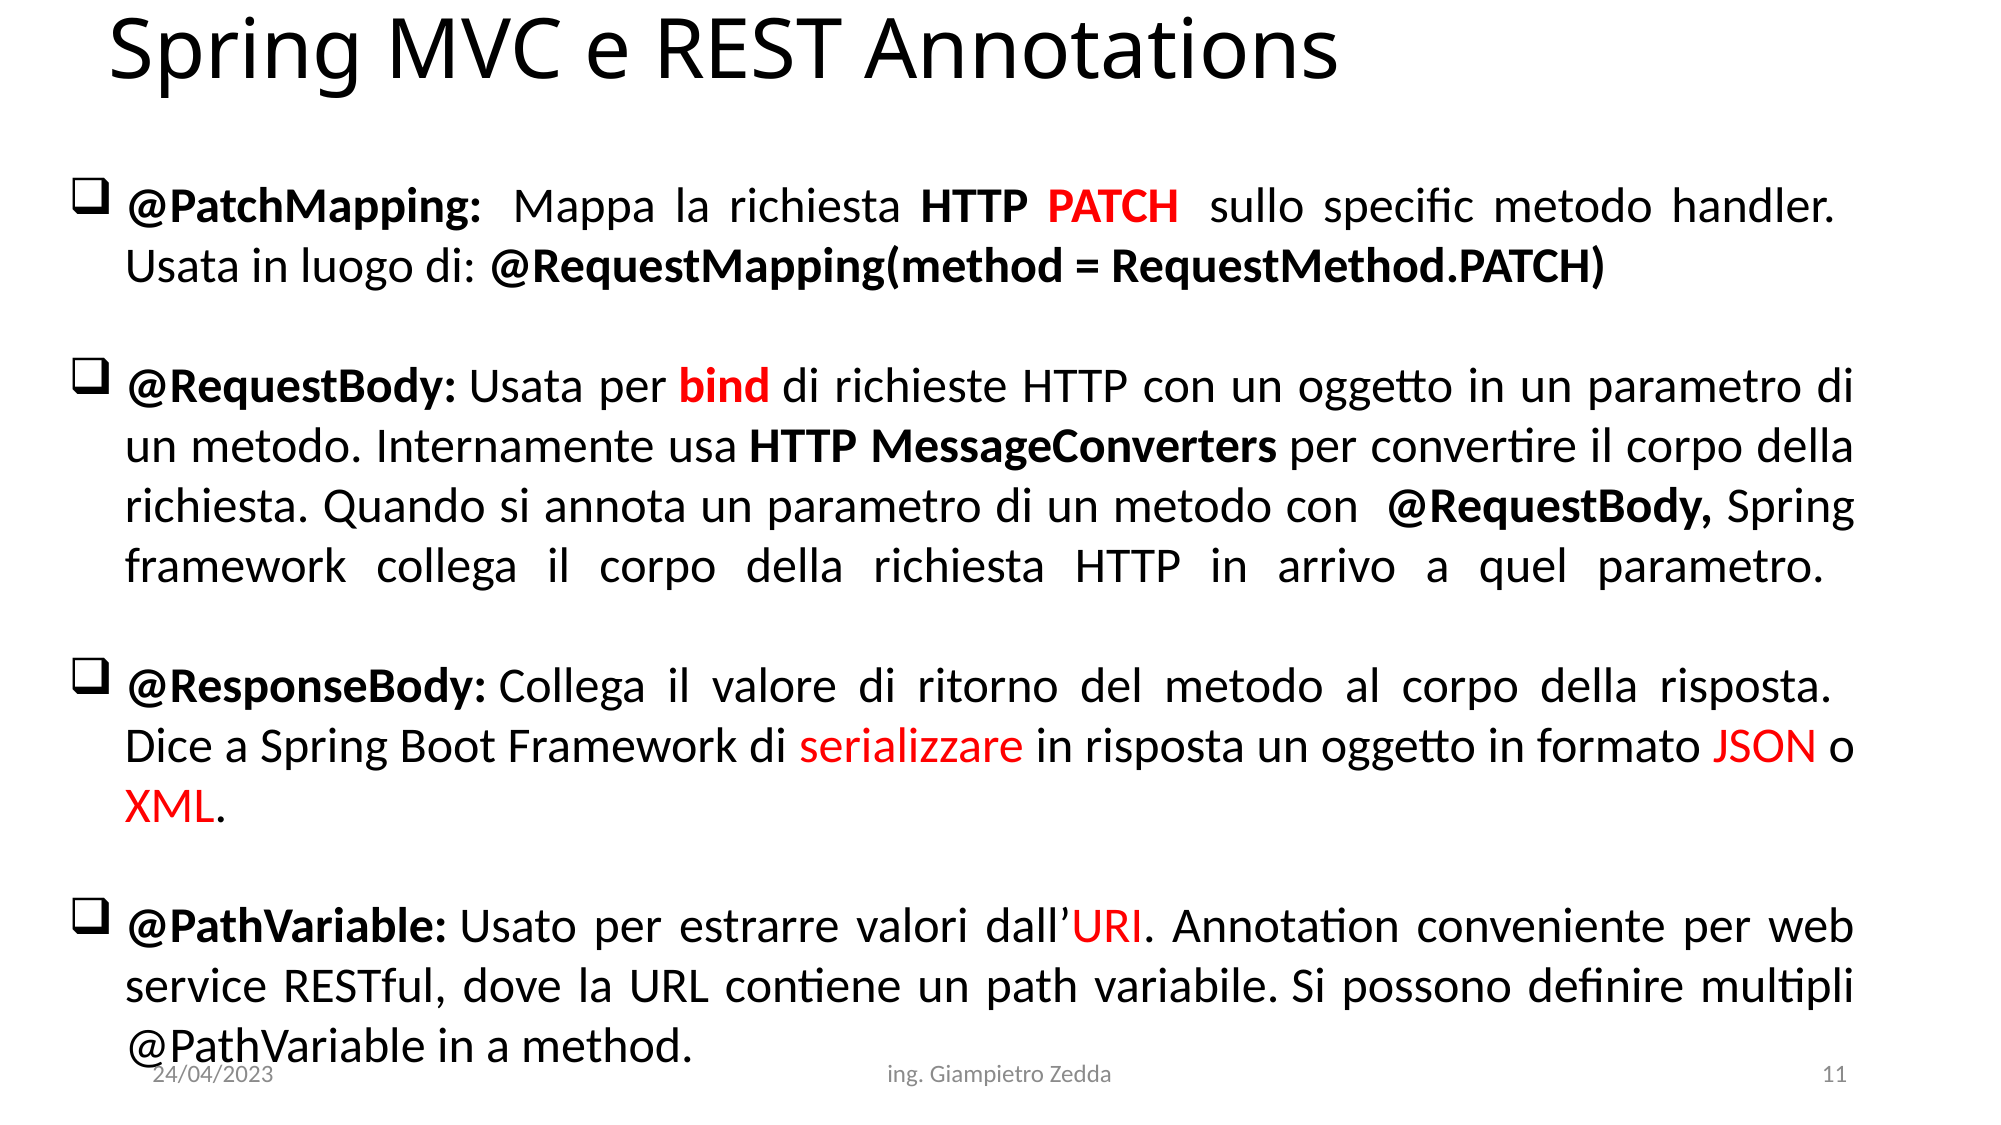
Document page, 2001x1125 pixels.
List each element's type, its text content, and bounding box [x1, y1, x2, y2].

text_box Spring MVC e REST Annotations [93, 0, 1830, 103]
text_box @PatchMapping: Mappa la richiesta HTTP PATCH sullo specific metodo handler. Usata in luogo di: @RequestMapping(method = RequestMethod.PATCH) @RequestBody: Usata per bind di richieste HTTP con un oggetto in un parametro di un metodo. Internamente usa HTTP MessageConverters per convertire il corpo della richiesta. Quando si annota un parametro di un metodo con @RequestBody, Spring framework collega il corpo della richiesta HTTP in arrivo a quel parametro. @ResponseBody: Collega il valore di ritorno del metodo al corpo della risposta. Dice a Spring Boot Framework di serializzare in risposta un oggetto in formato JSON o XML. @PathVariable: Usato per estrarre valori dall’URI. Annotation conveniente per web service RESTful, dove la URL contiene un path variabile. Si possono definire multipli @PathVariable in a method. [53, 165, 1870, 1080]
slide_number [137, 1042, 588, 1103]
footer ing. Giampietro Zedda [662, 1042, 1338, 1103]
slide_number 11 [1412, 1042, 1863, 1103]
